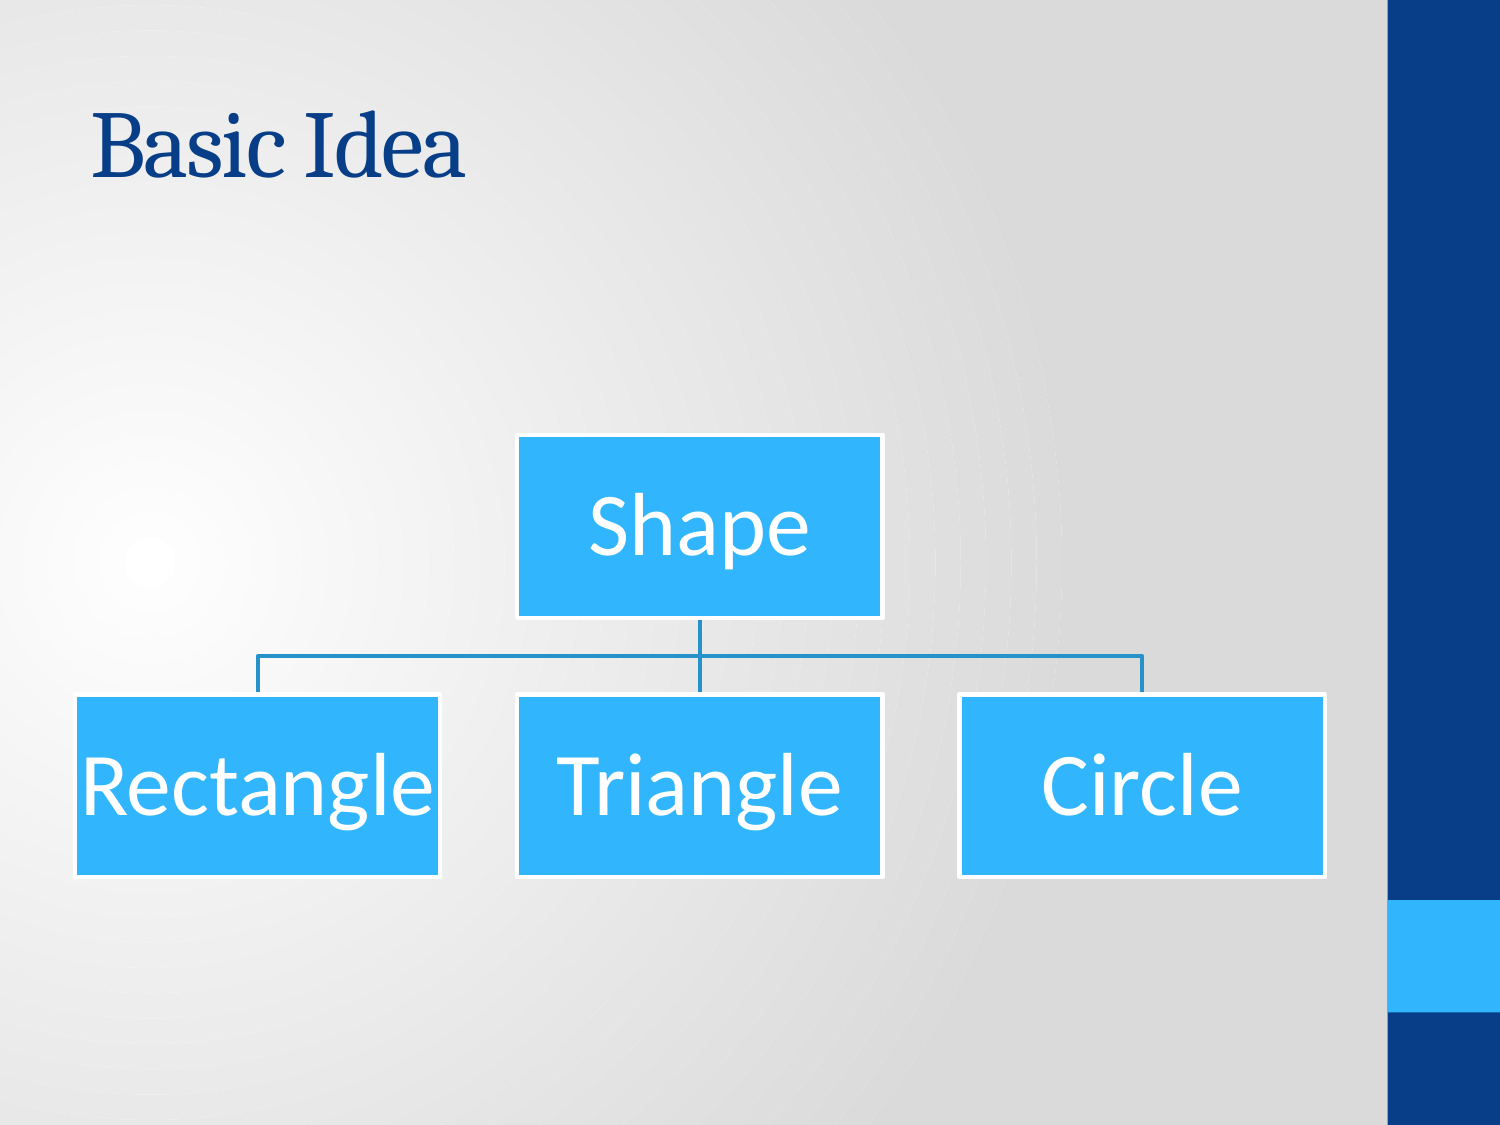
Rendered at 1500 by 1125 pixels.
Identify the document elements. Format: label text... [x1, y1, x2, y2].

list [74, 261, 1326, 1051]
title Basic Idea [75, 45, 1325, 233]
